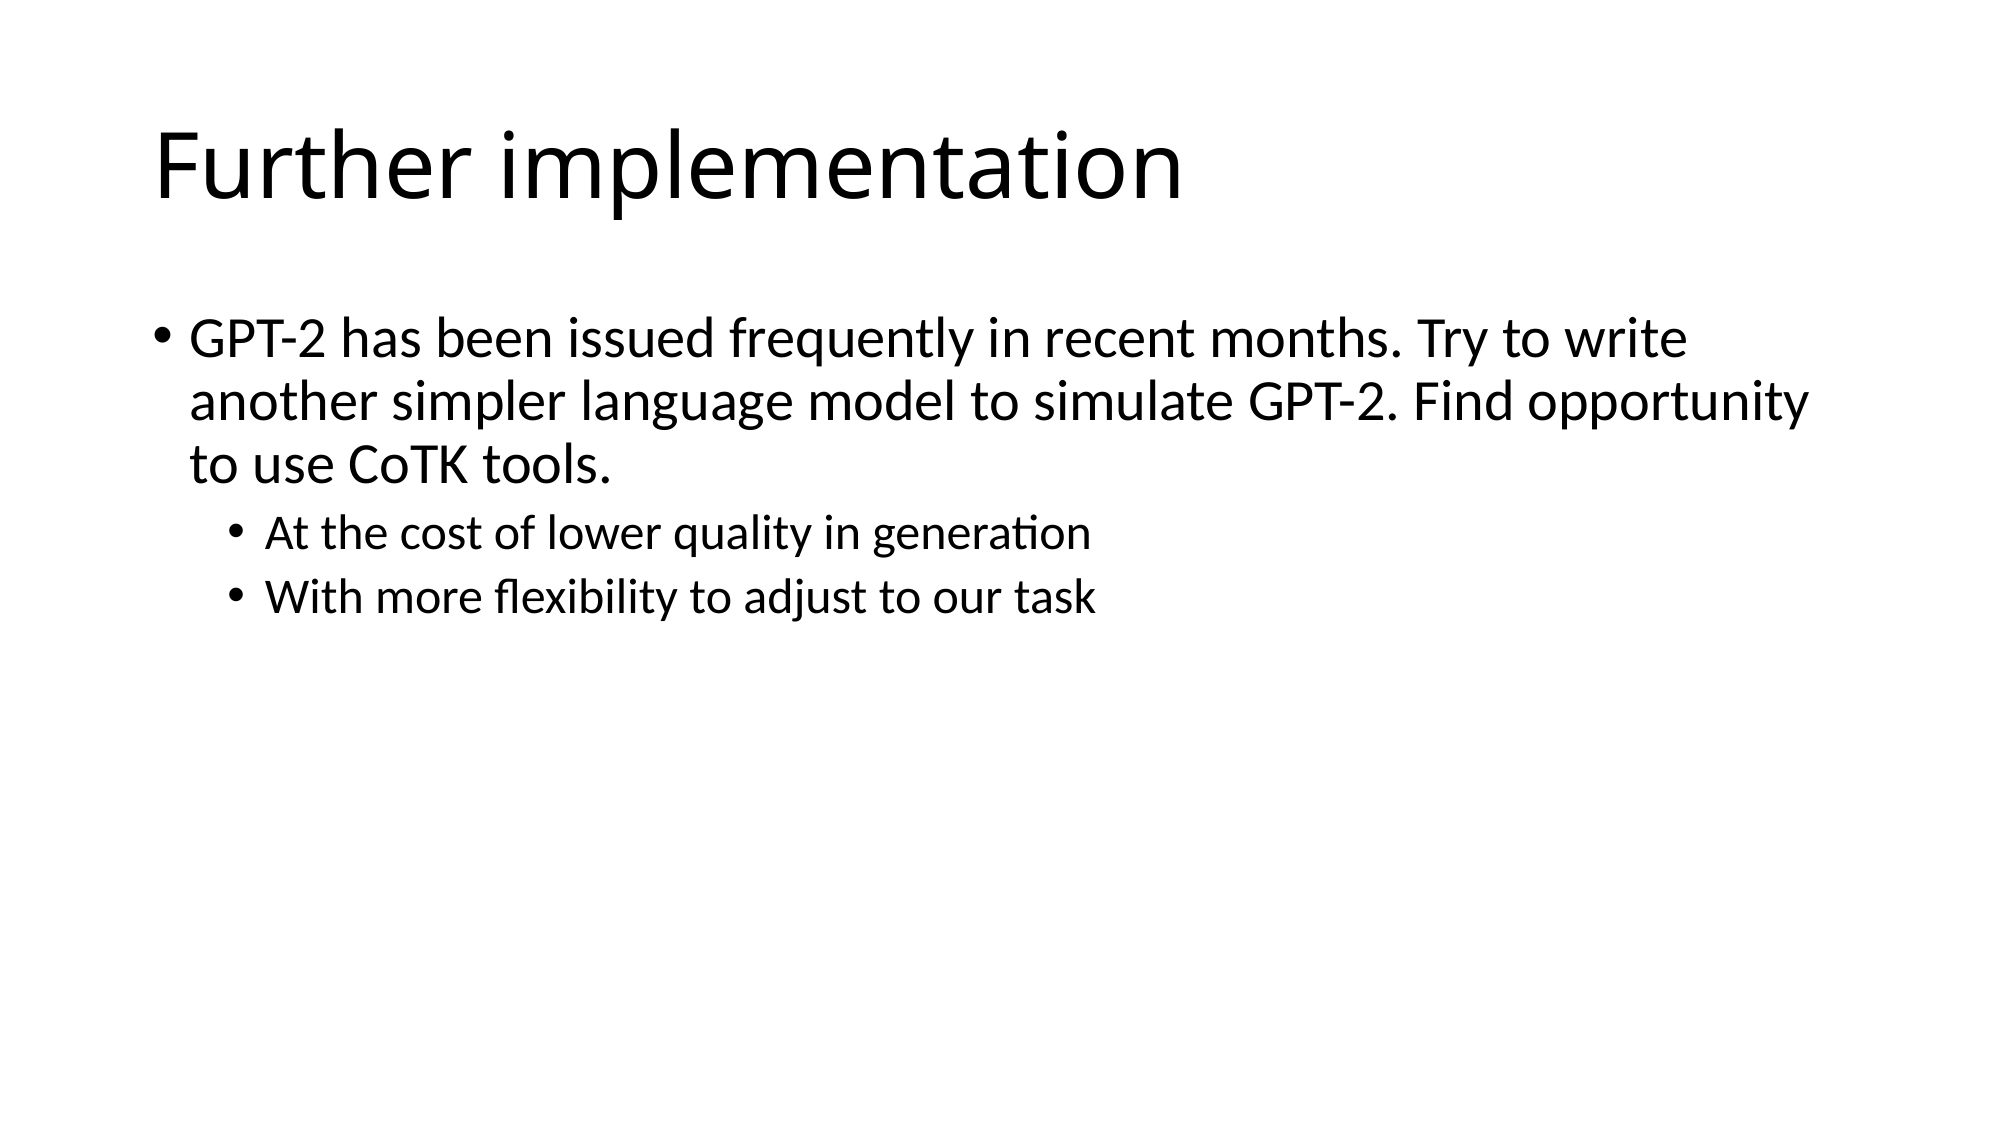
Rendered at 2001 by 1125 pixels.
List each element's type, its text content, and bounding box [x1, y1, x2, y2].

title Further implementation [137, 59, 1863, 278]
list GPT-2 has been issued frequently in recent months. Try to write another simpler language model to simulate GPT-2. Find opportunity to use CoTK tools. At the cost of lower quality in generation With more flexibility to adjust to our task [137, 299, 1863, 1014]
